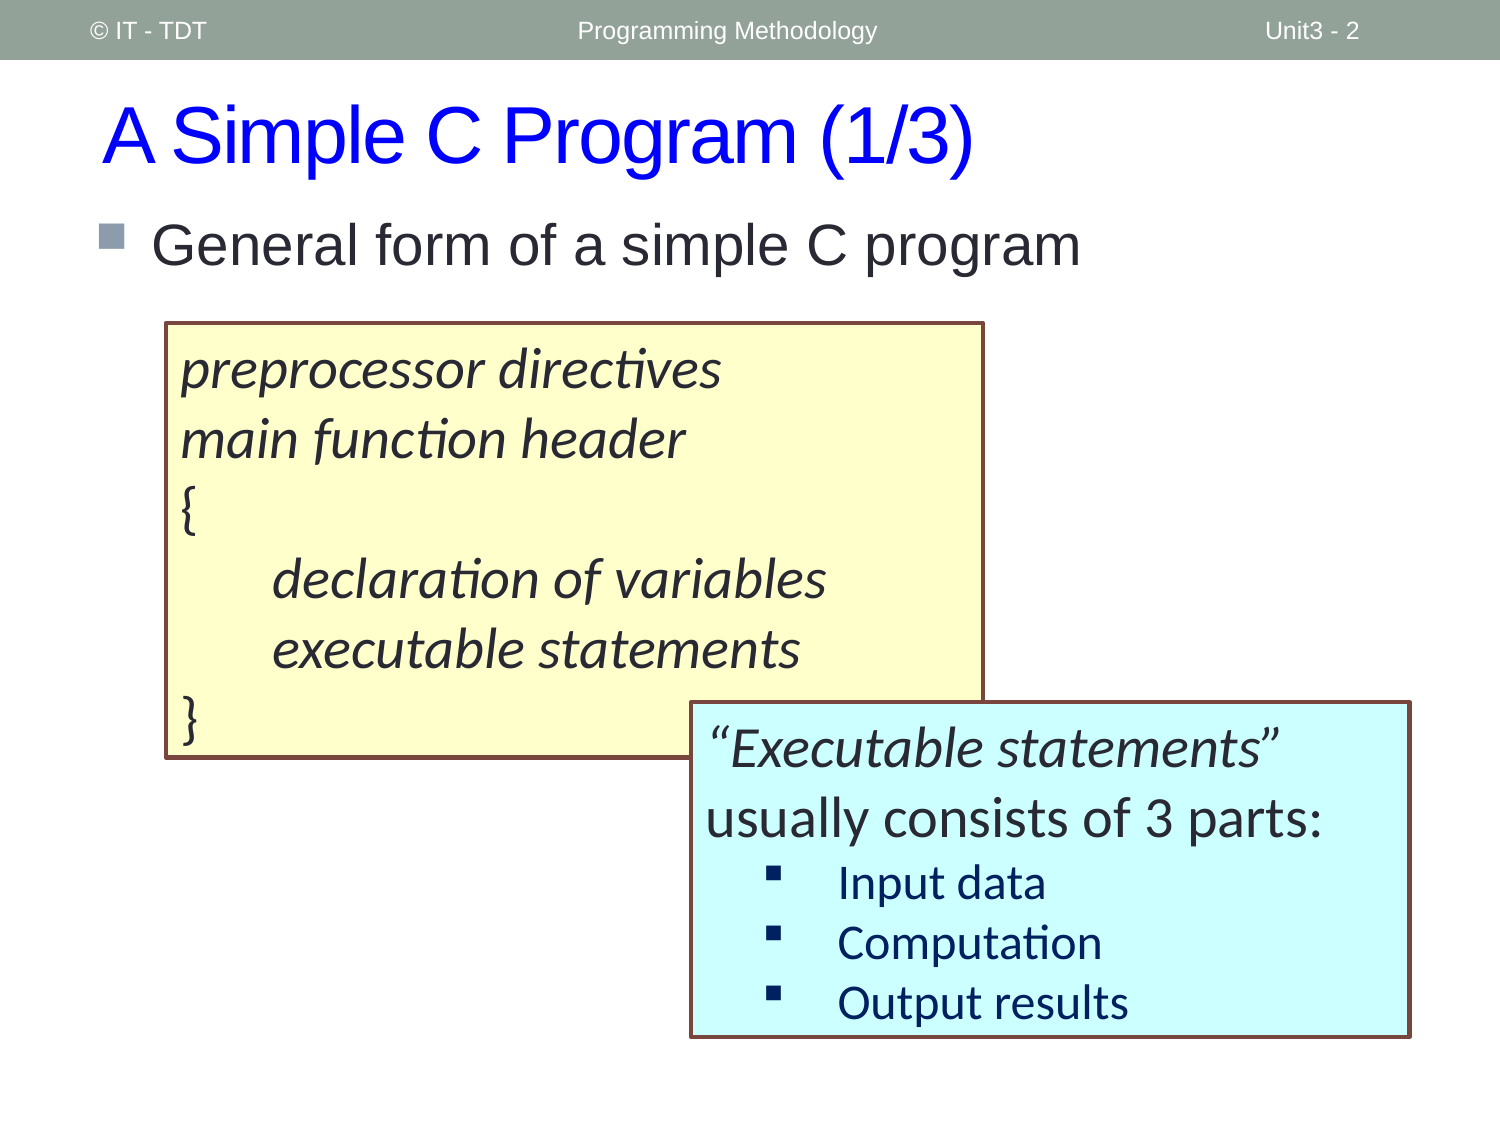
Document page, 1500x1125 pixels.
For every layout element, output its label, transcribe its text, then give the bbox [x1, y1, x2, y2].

text_box “Executable statements” usually consists of 3 parts: Input data Computation Output results [689, 700, 1412, 1039]
footer Programming Methodology [562, 3, 1238, 57]
title A Simple C Program (1/3) [87, 75, 1425, 188]
text_box General form of a simple C program [80, 199, 1375, 323]
slide_number Unit3 - 2 [1250, 3, 1425, 57]
slide_number © IT - TDT [75, 3, 550, 57]
text_box preprocessor directives main function header { declaration of variables executable statements } [164, 321, 985, 760]
